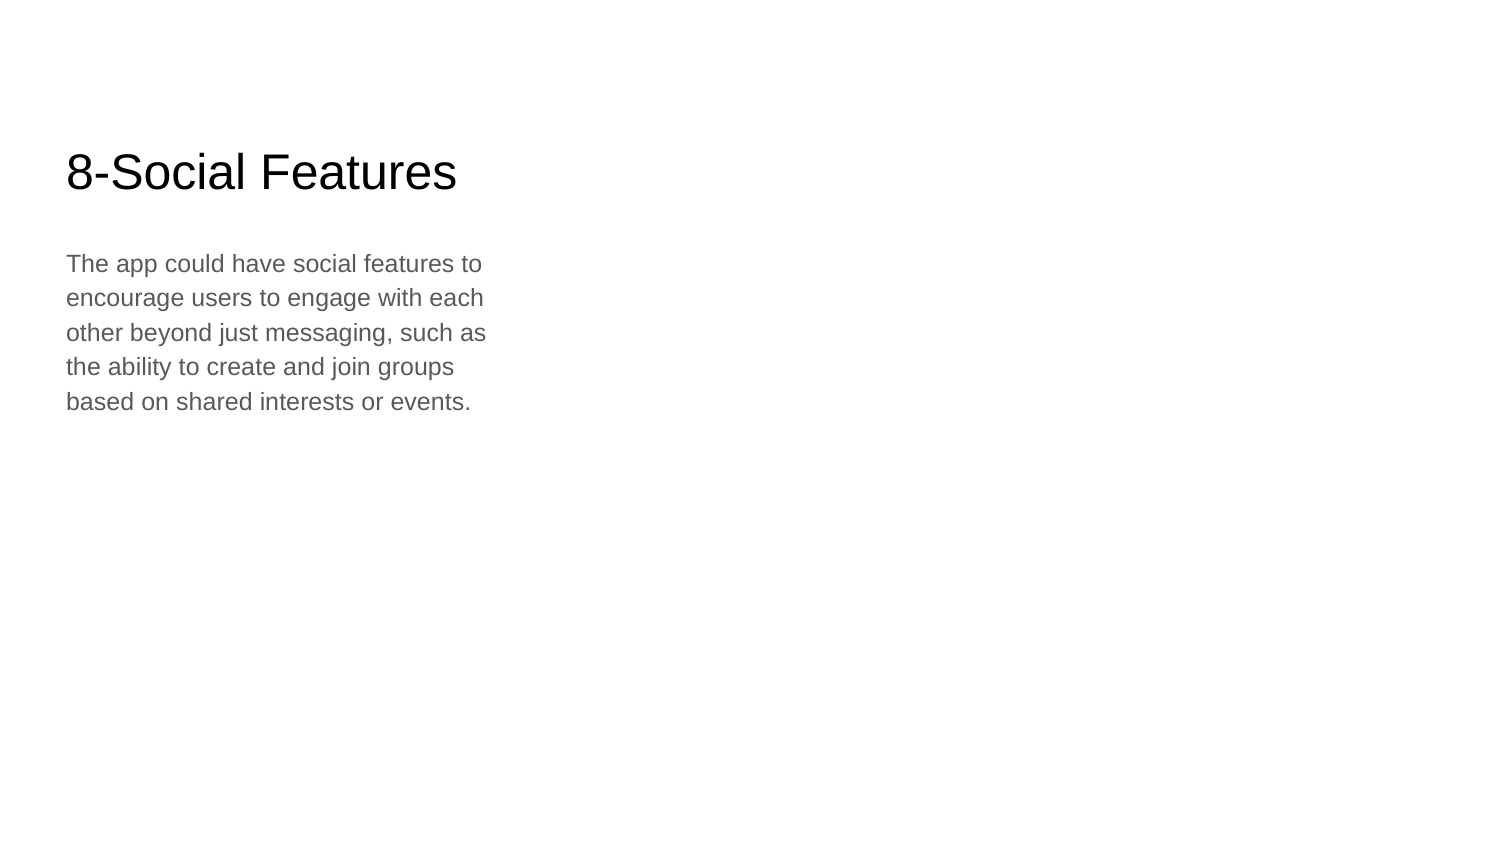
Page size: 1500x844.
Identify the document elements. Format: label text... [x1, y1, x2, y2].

title 8-Social Features [51, 91, 512, 216]
list The app could have social features to encourage users to engage with each other beyond just messaging, such as the ability to create and join groups based on shared interests or events. [51, 227, 512, 750]
